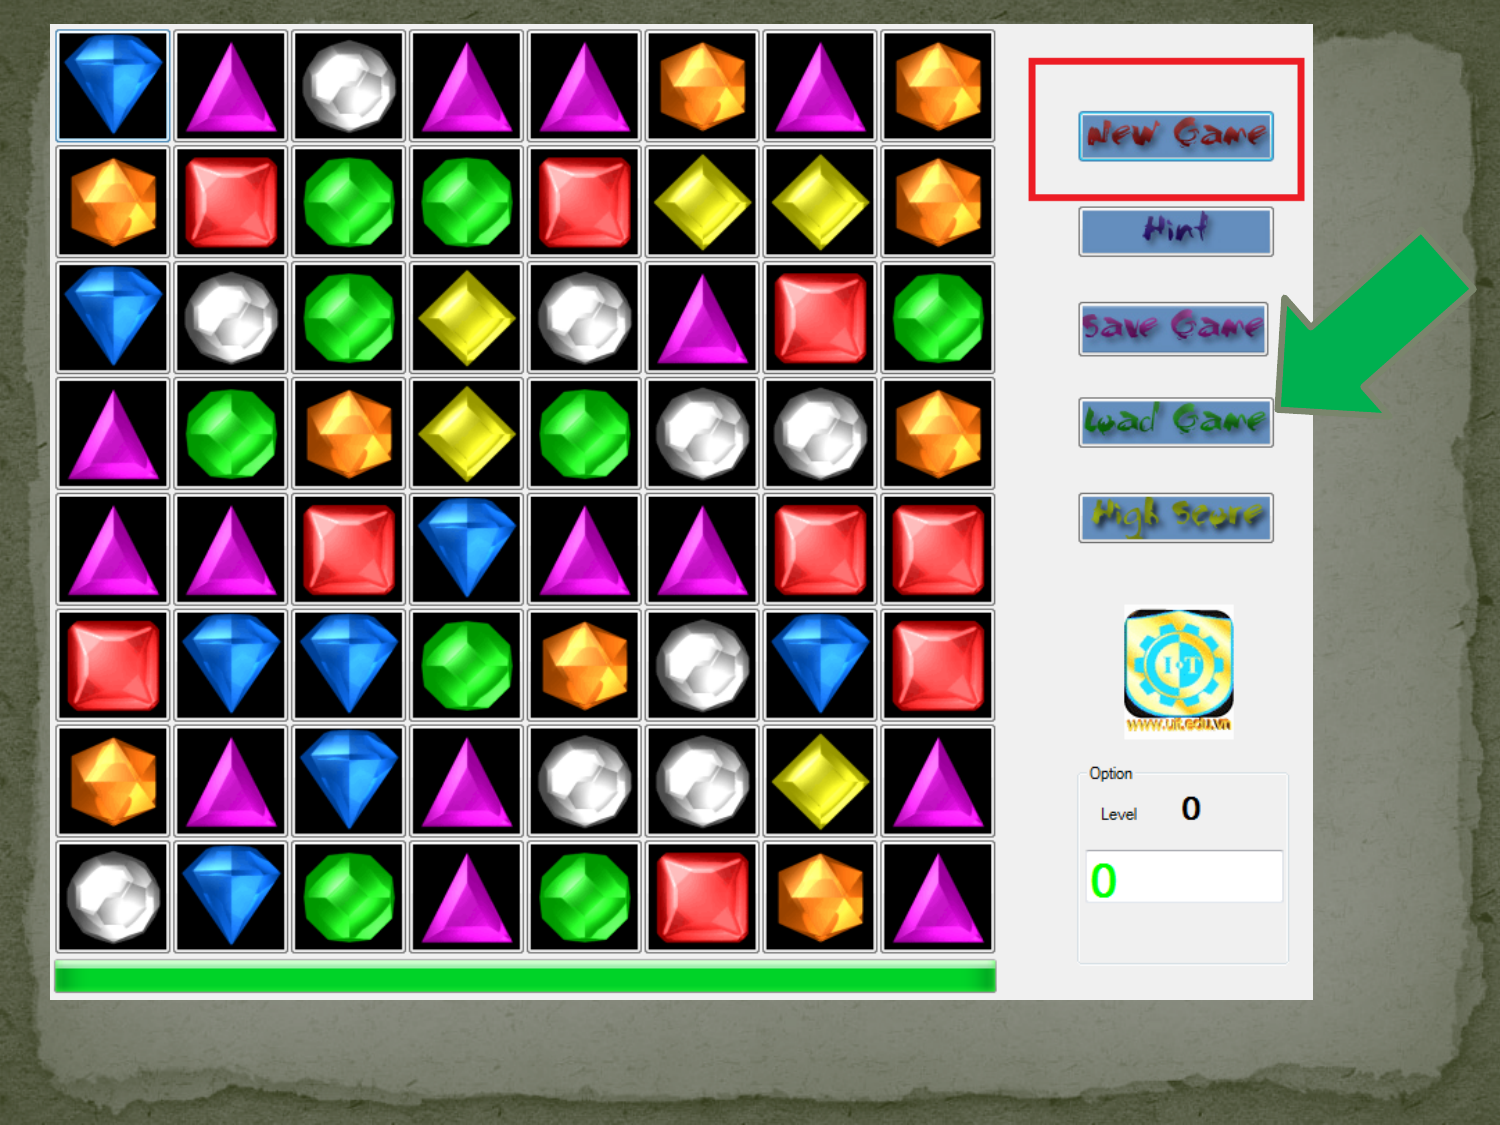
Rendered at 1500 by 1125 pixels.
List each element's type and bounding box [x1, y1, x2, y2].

text_box [1322, 226, 1477, 420]
picture [50, 24, 1313, 1000]
